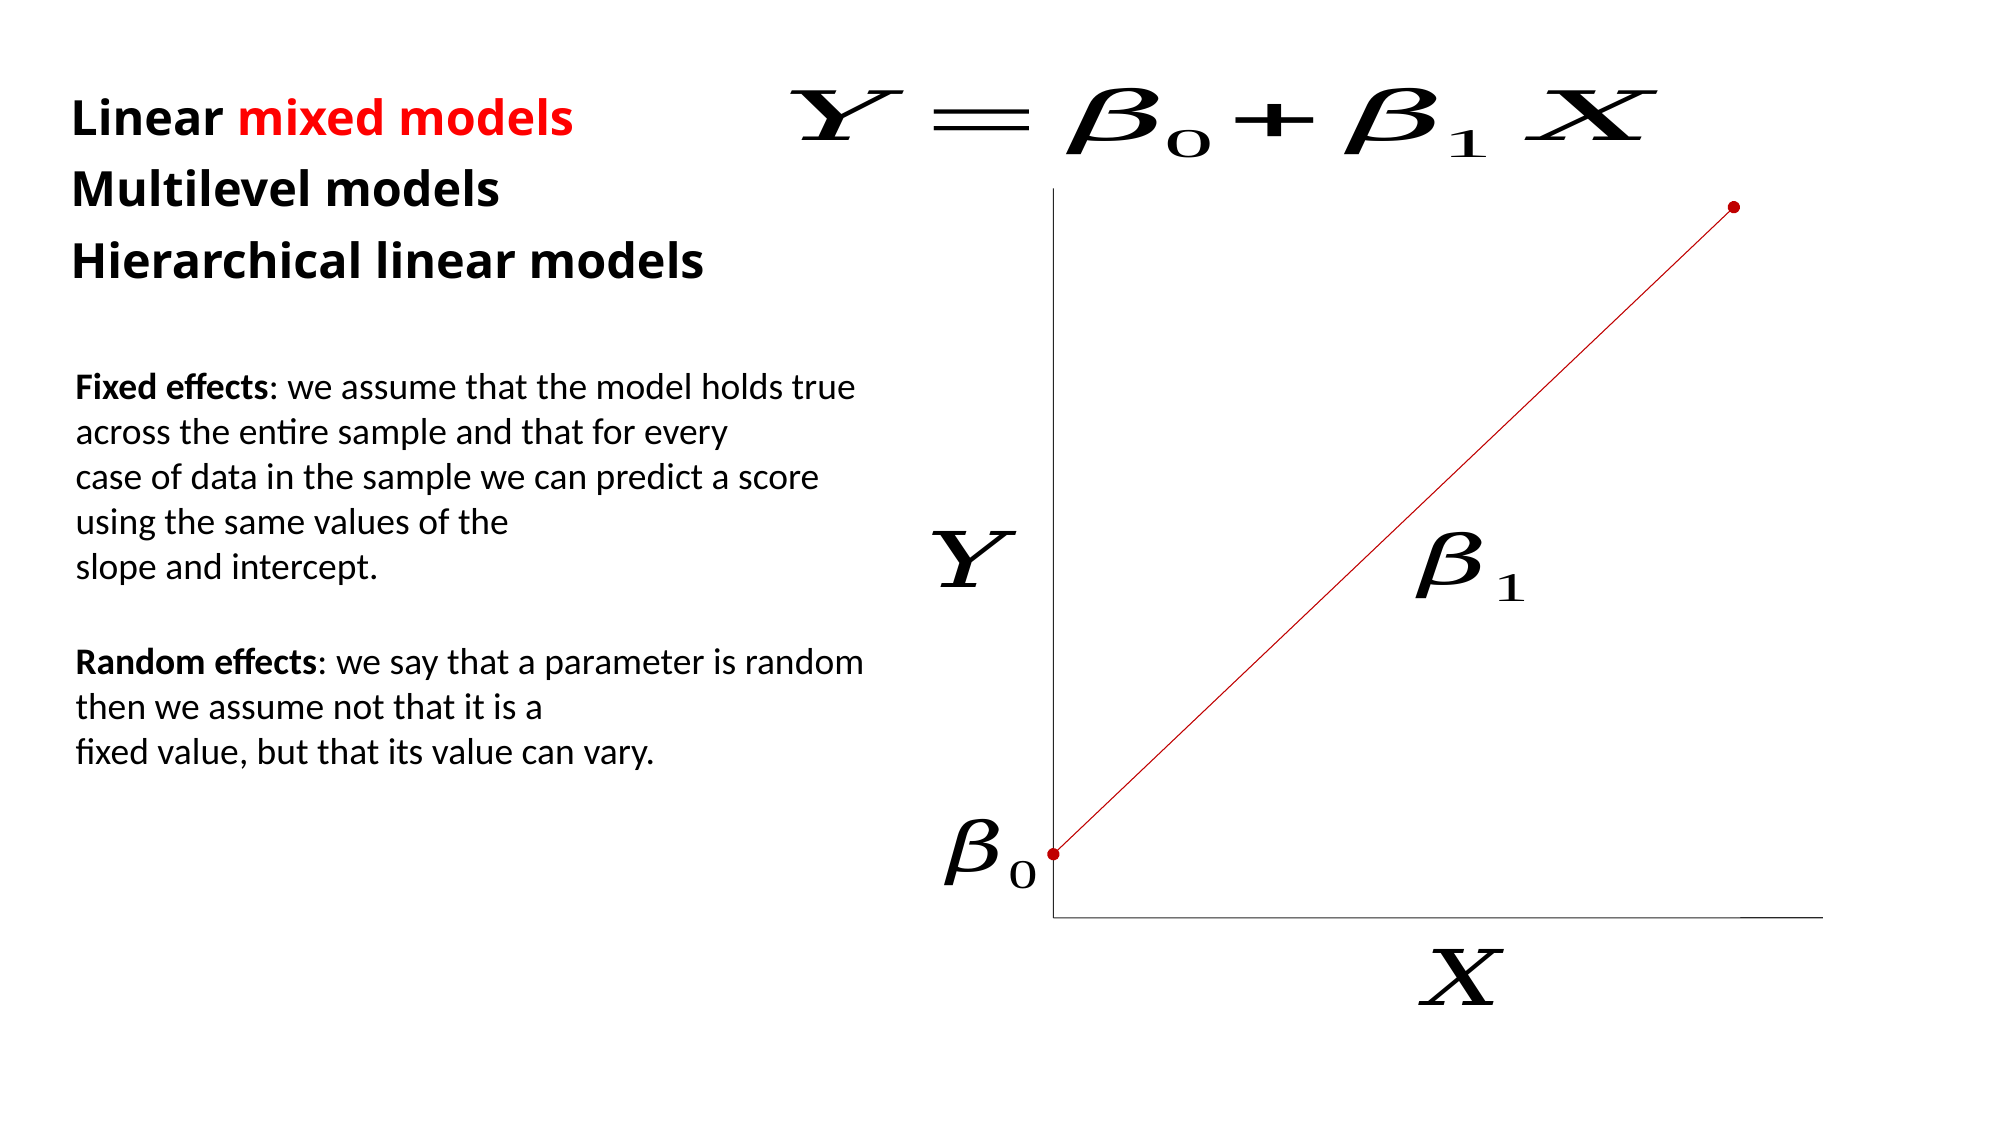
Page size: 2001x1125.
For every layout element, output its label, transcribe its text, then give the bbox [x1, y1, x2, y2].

text_box Fixed effects: we assume that the model holds true across the entire sample and that for every case of data in the sample we can predict a score using the same values of the slope and intercept. [60, 354, 906, 629]
text_box Random effects: we say that a parameter is random then we assume not that it is a fixed value, but that its value can vary. [60, 629, 906, 825]
text_box Linear mixed models Multilevel models Hierarchical linear models [55, 80, 1781, 298]
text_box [1053, 188, 1824, 918]
